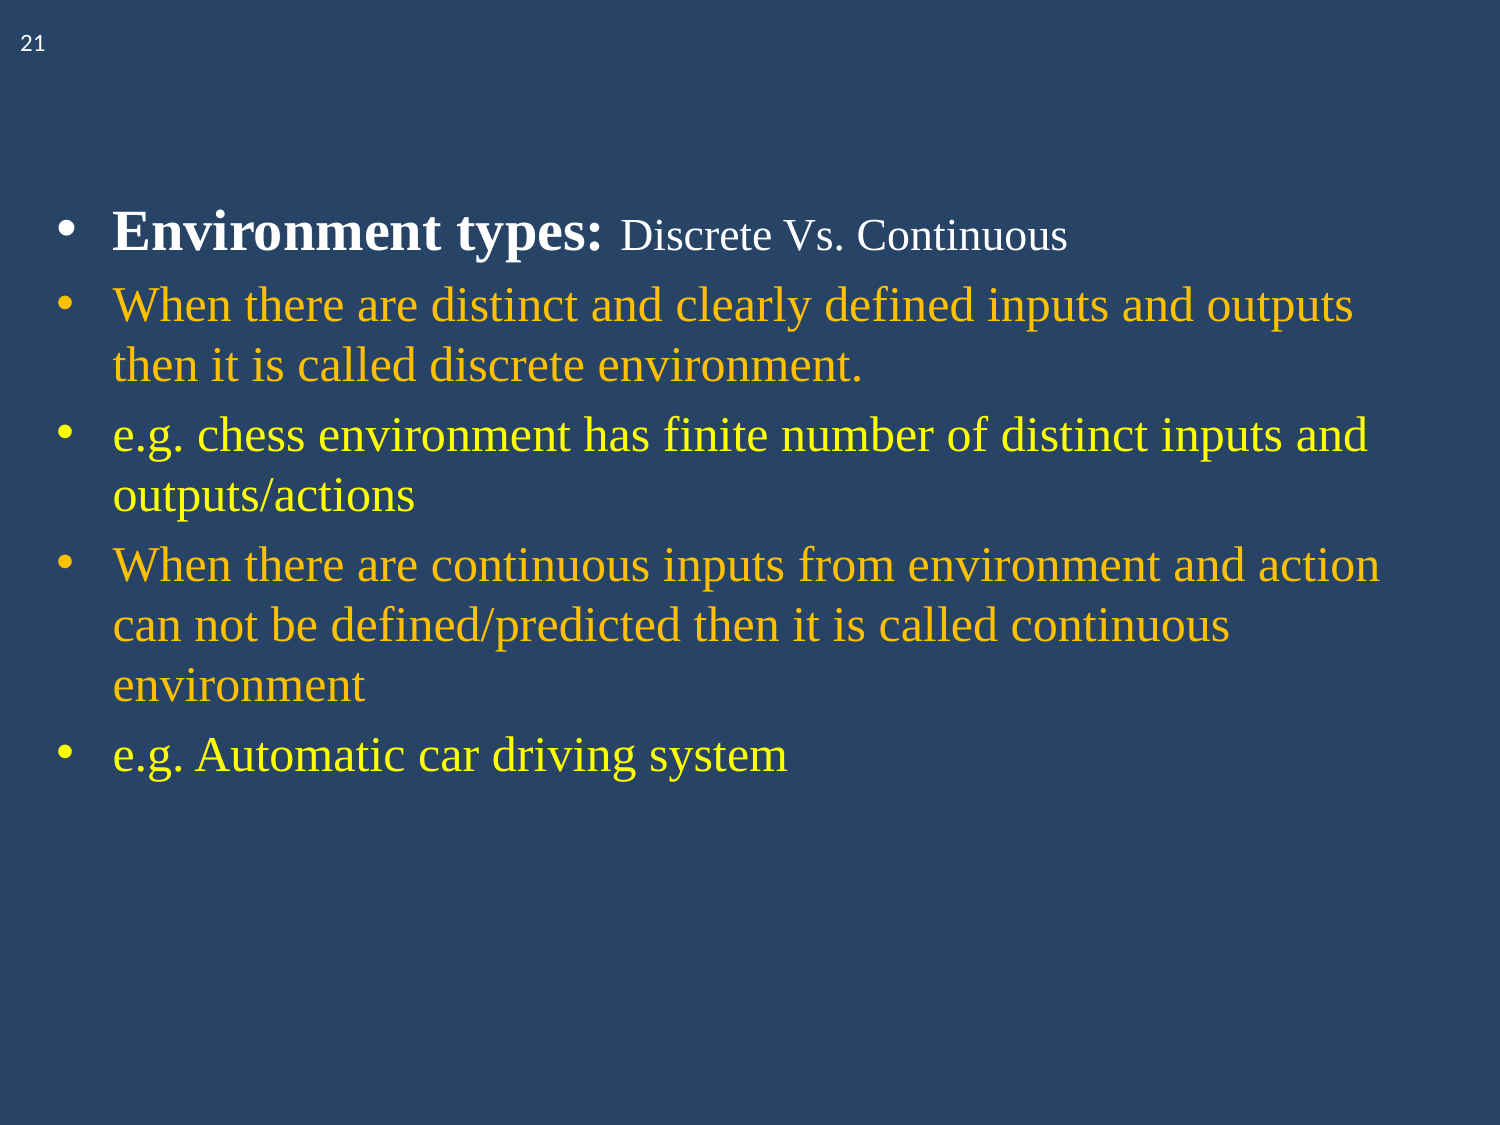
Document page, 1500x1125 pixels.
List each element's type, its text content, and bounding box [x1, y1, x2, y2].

list Environment types: Discrete Vs. Continuous When there are distinct and clearly defined inputs and outputs then it is called discrete environment. e.g. chess environment has finite number of distinct inputs and outputs/actions When there are continuous inputs from environment and action can not be defined/predicted then it is called continuous environment e.g. Automatic car driving system [41, 184, 1459, 1071]
slide_number 21 [0, 0, 61, 83]
